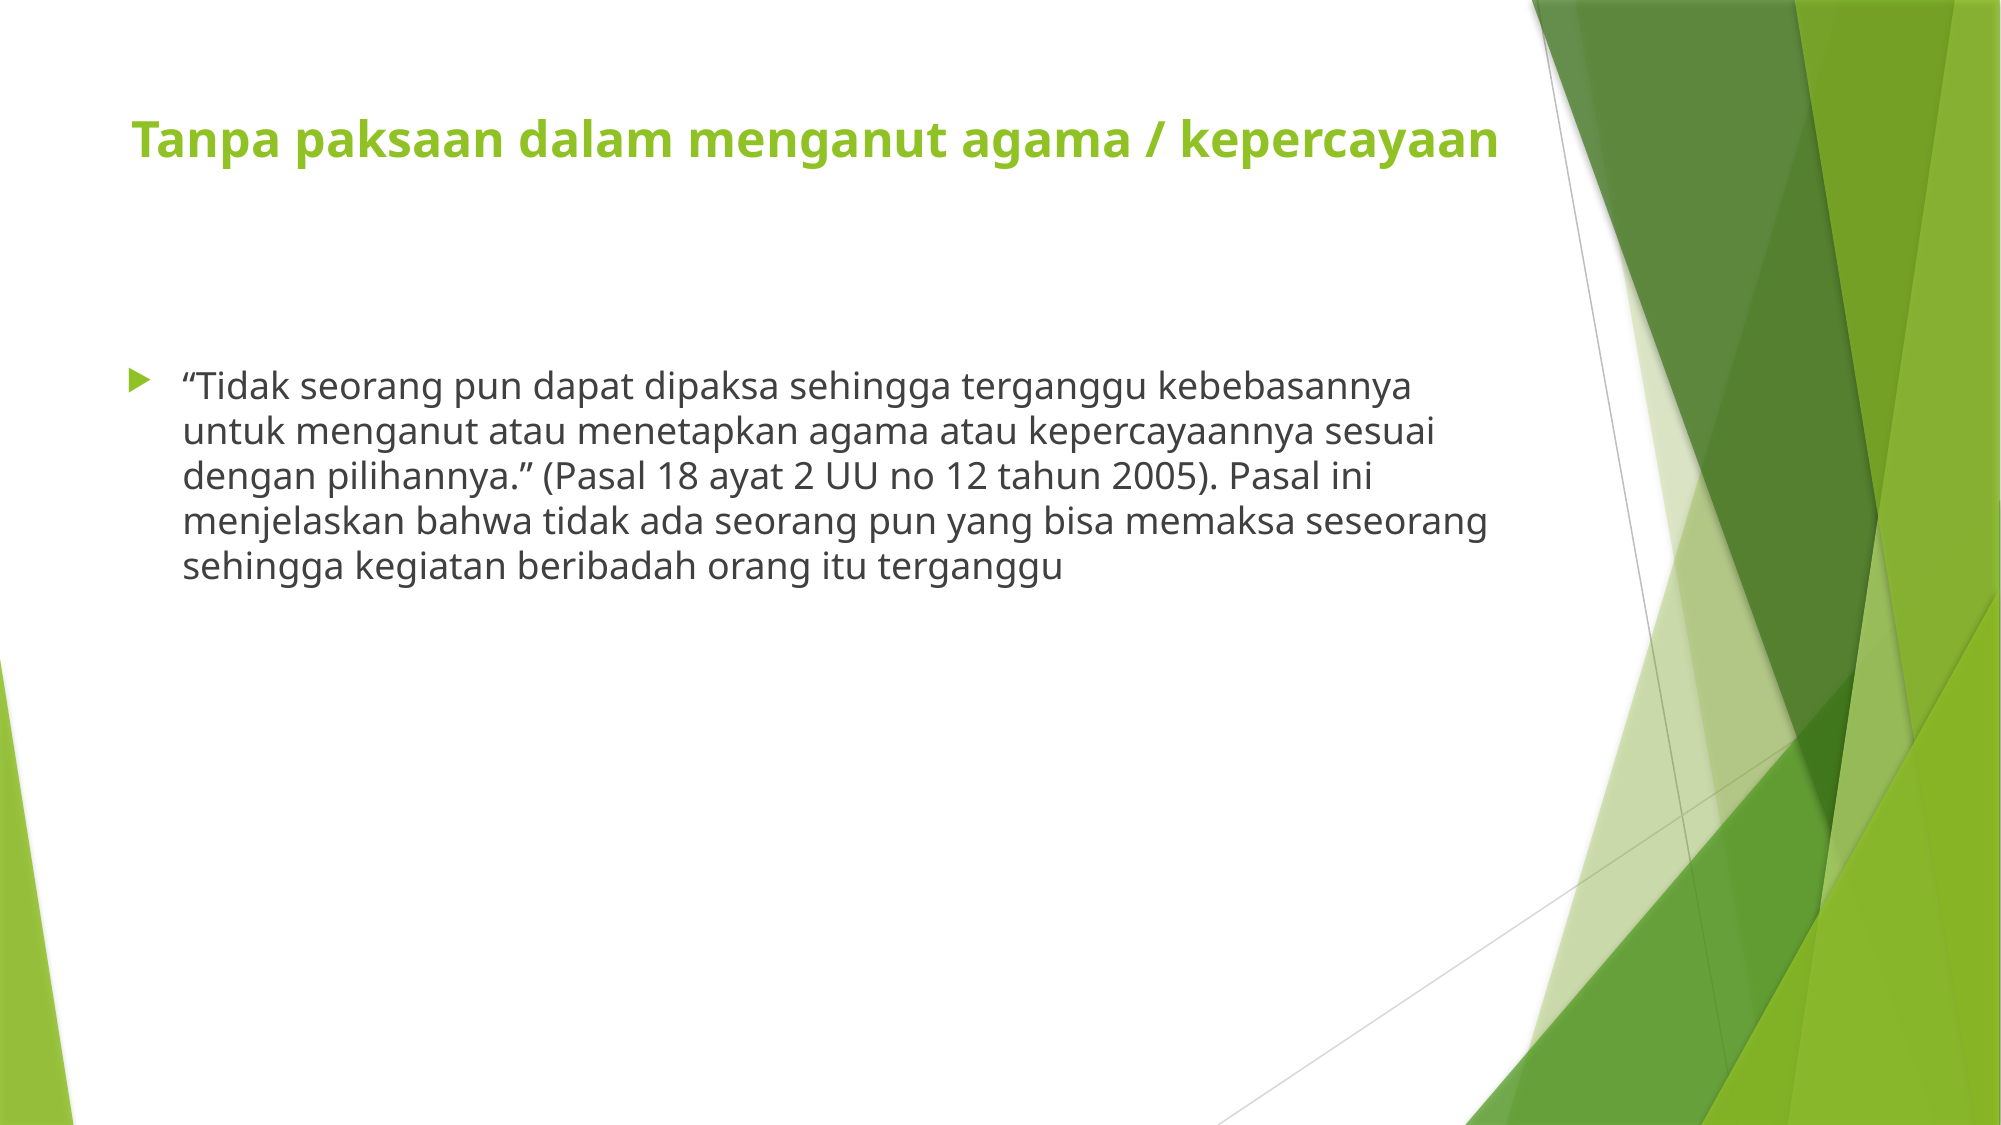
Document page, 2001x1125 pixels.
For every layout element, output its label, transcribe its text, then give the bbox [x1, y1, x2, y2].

list “Tidak seorang pun dapat dipaksa sehingga terganggu kebebasannya untuk menganut atau menetapkan agama atau kepercayaannya sesuai dengan pilihannya.” (Pasal 18 ayat 2 UU no 12 tahun 2005). Pasal ini menjelaskan bahwa tidak ada seorang pun yang bisa memaksa seseorang sehingga kegiatan beribadah orang itu terganggu [111, 354, 1522, 992]
title Tanpa paksaan dalam menganut agama / kepercayaan [111, 99, 1522, 317]
